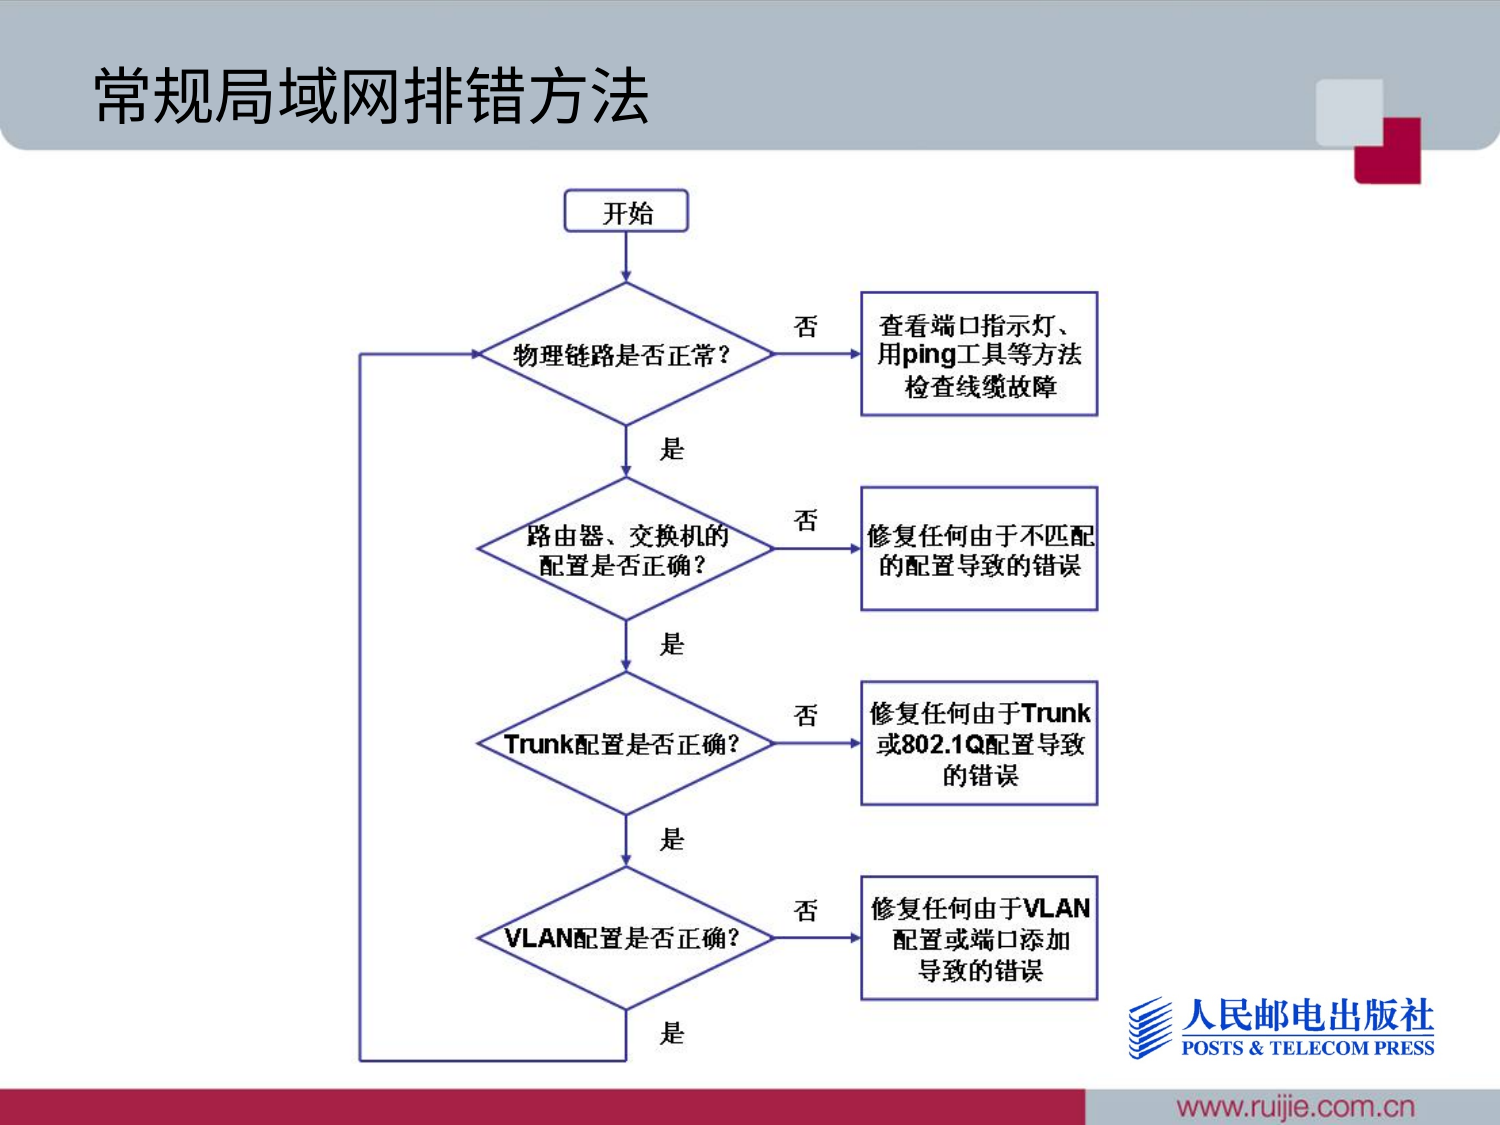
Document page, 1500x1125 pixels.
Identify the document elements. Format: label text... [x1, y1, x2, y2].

picture [0, 0, 1500, 1125]
title 常规局域网排错方法 [75, 31, 1306, 159]
